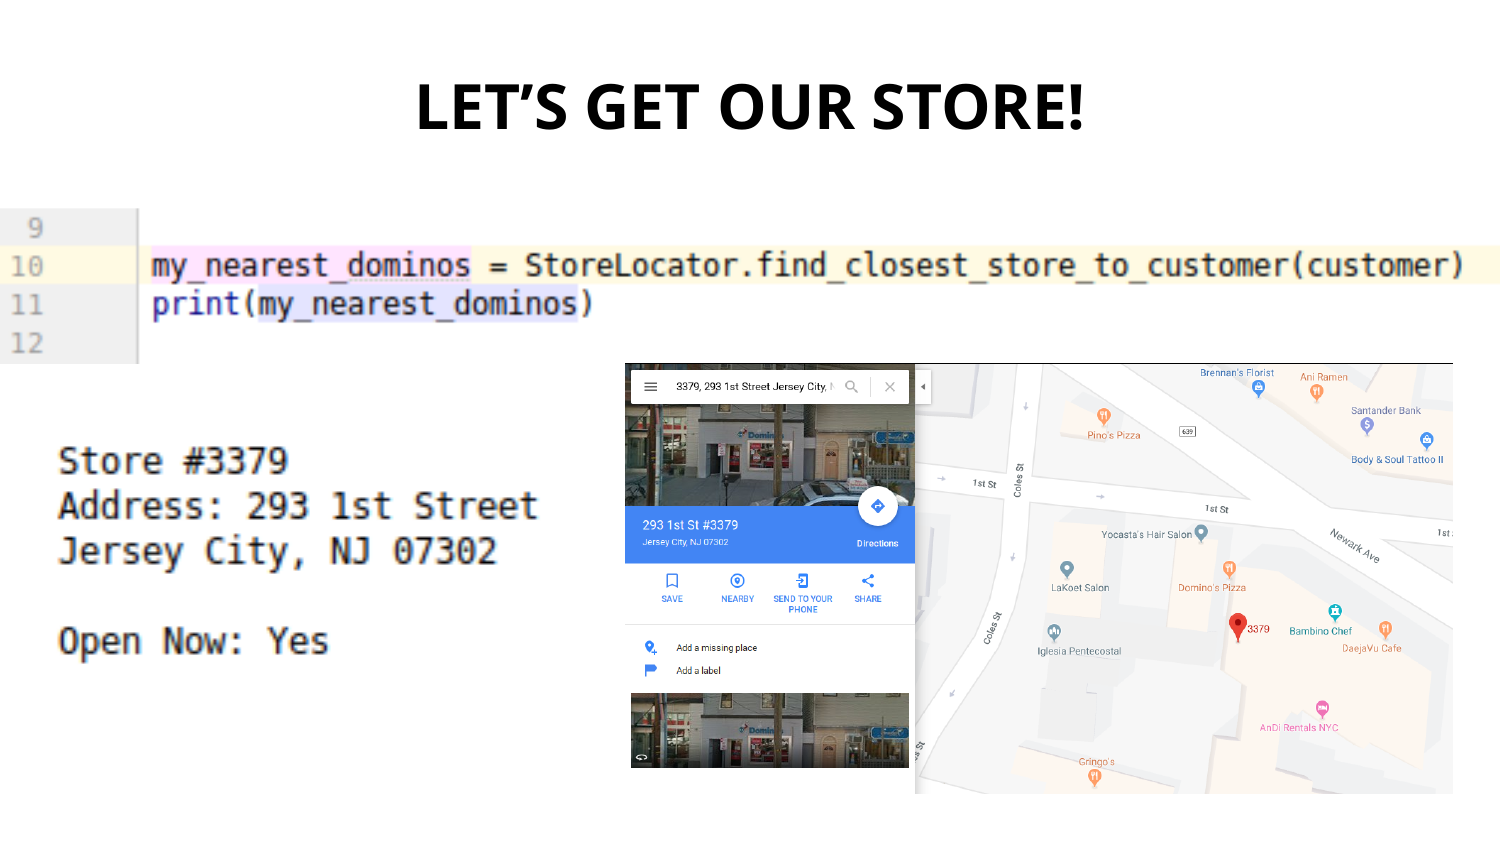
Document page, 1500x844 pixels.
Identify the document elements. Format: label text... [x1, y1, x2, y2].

picture [41, 421, 568, 694]
text_box LET’S GET OUR STORE! [0, 0, 1500, 208]
picture [0, 208, 1500, 794]
